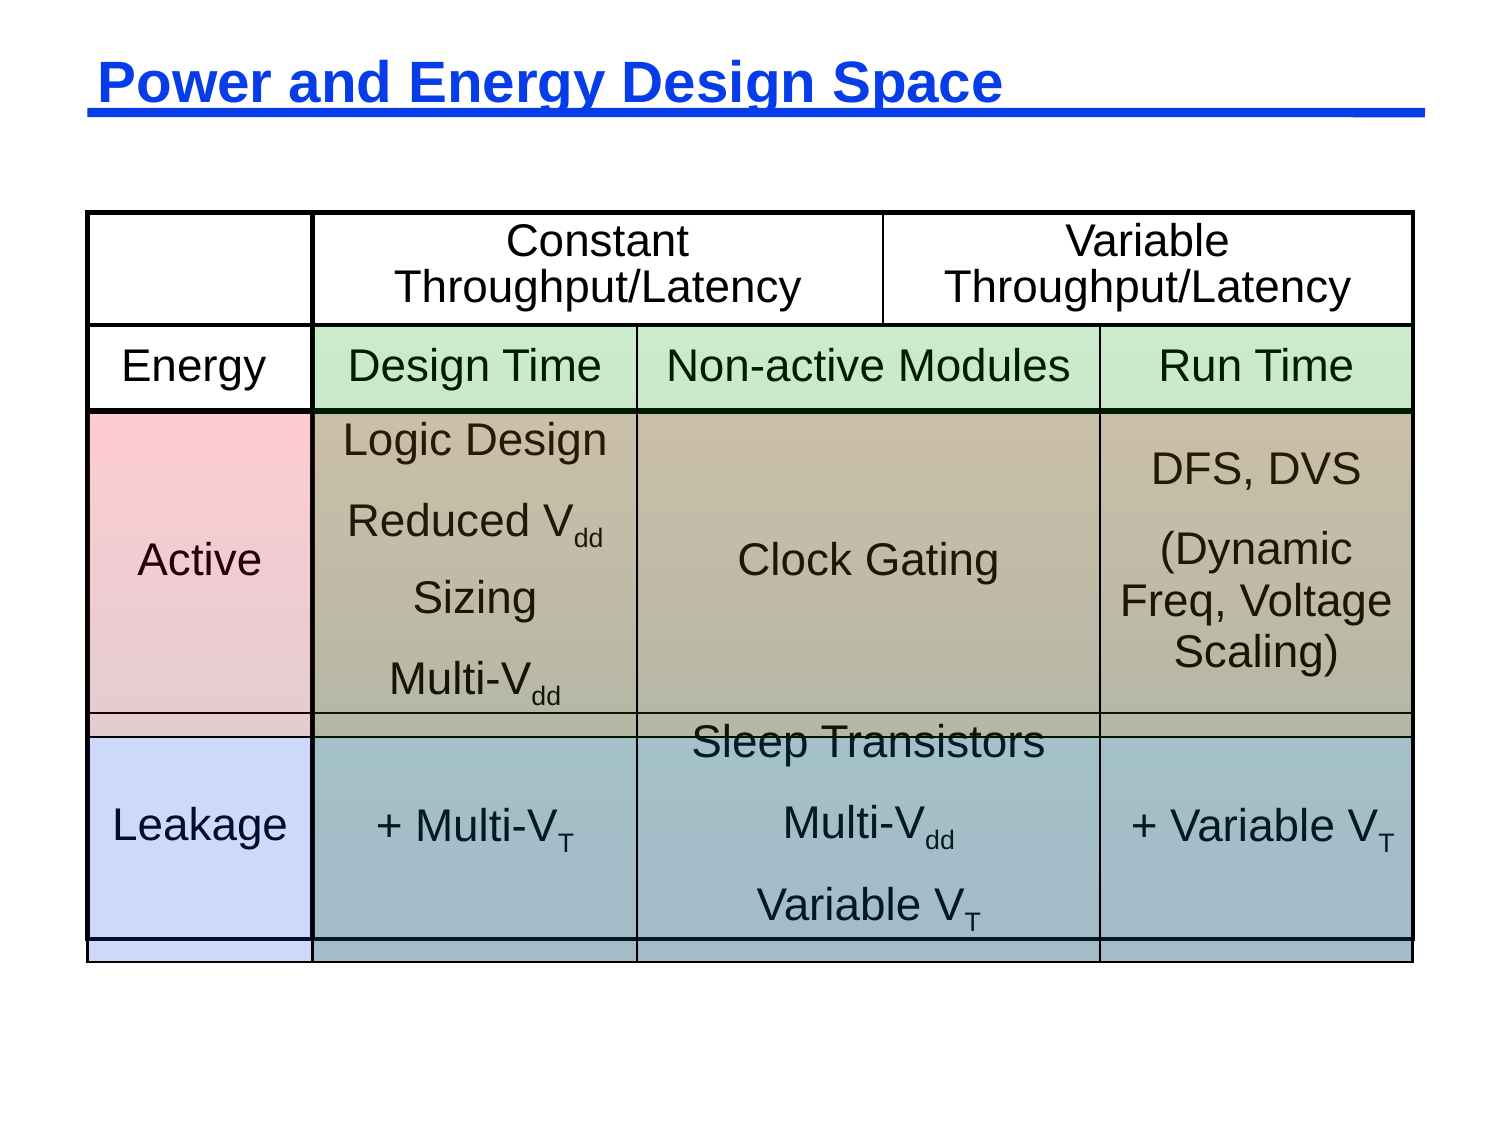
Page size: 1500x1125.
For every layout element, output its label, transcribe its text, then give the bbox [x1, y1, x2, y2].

table_header [90, 215, 310, 323]
table_cell Energy [90, 327, 310, 408]
text_box [312, 324, 637, 963]
table_header Variable Throughput/Latency [884, 215, 1411, 323]
title Power and Energy Design Space [86, 49, 1426, 120]
text_box [87, 737, 312, 963]
text_box [87, 412, 312, 737]
table_header Constant Throughput/Latency [315, 215, 882, 323]
text_box [1100, 324, 1413, 963]
text_box [637, 324, 1100, 963]
